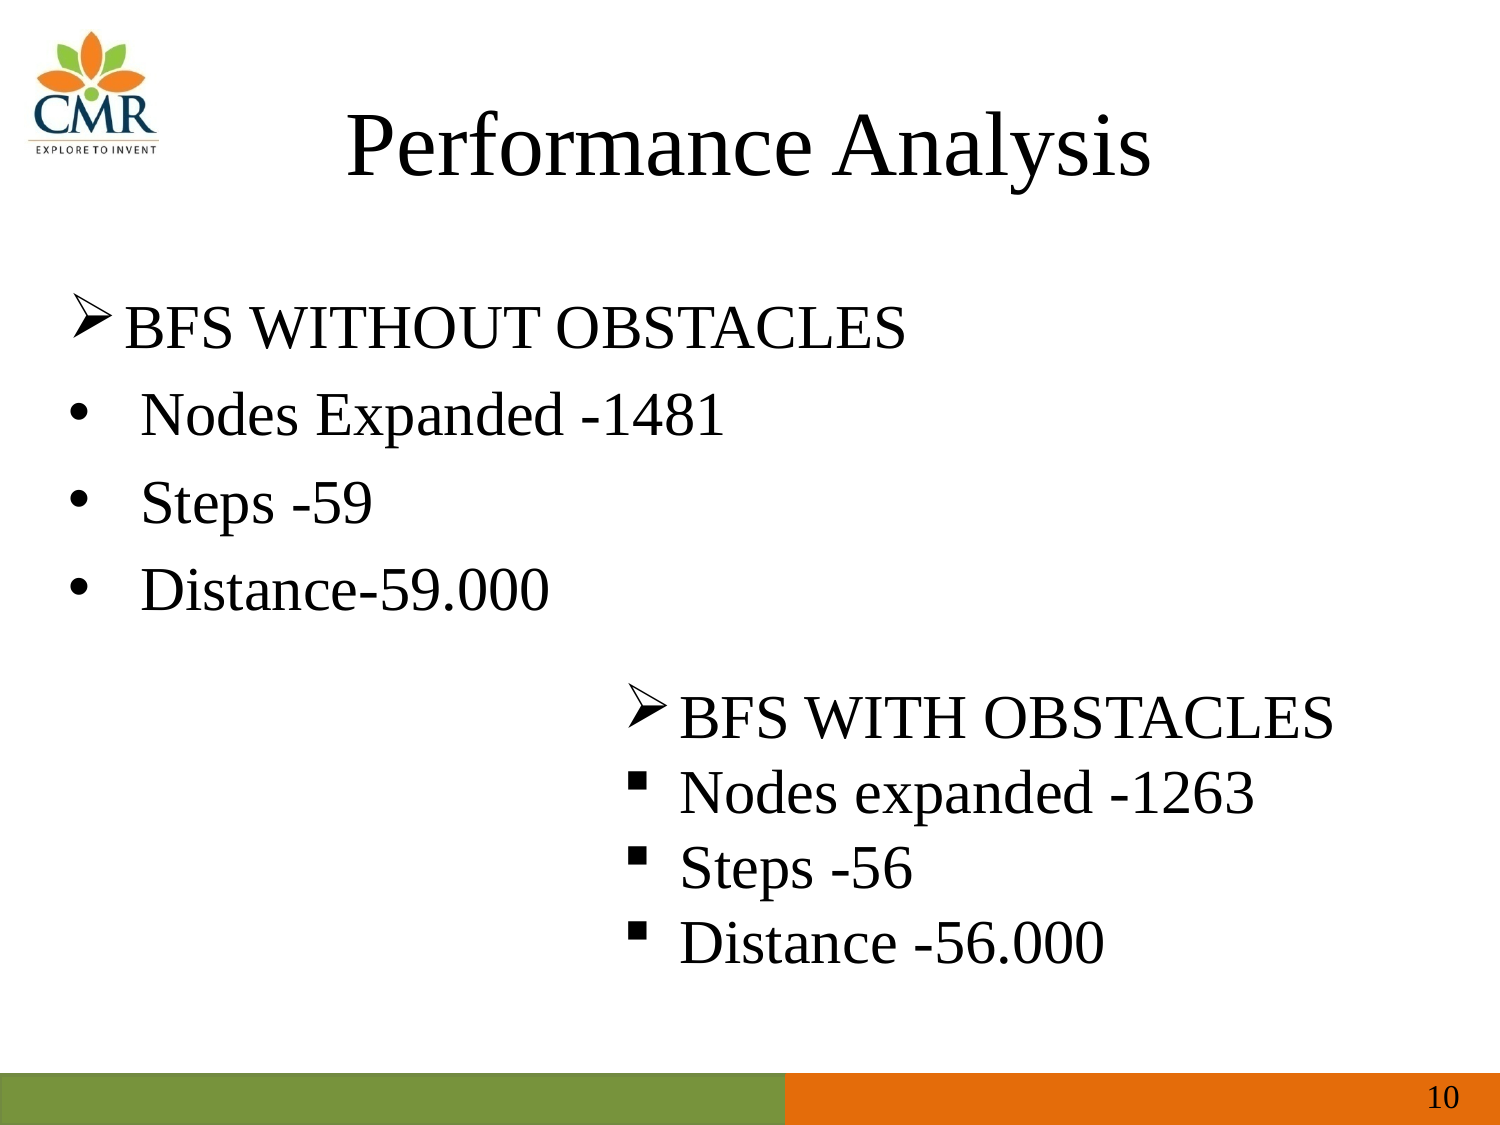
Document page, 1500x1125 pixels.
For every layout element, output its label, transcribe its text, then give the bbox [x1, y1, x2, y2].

slide_number 10 [1125, 1065, 1475, 1125]
list BFS WITHOUT OBSTACLES Nodes Expanded -1481 Steps -59 Distance-59.000 [53, 278, 975, 645]
text_box BFS WITH OBSTACLES Nodes expanded -1263 Steps -56 Distance -56.000 [608, 668, 1376, 984]
picture [24, 29, 159, 163]
title Performance Analysis [75, 45, 1425, 233]
